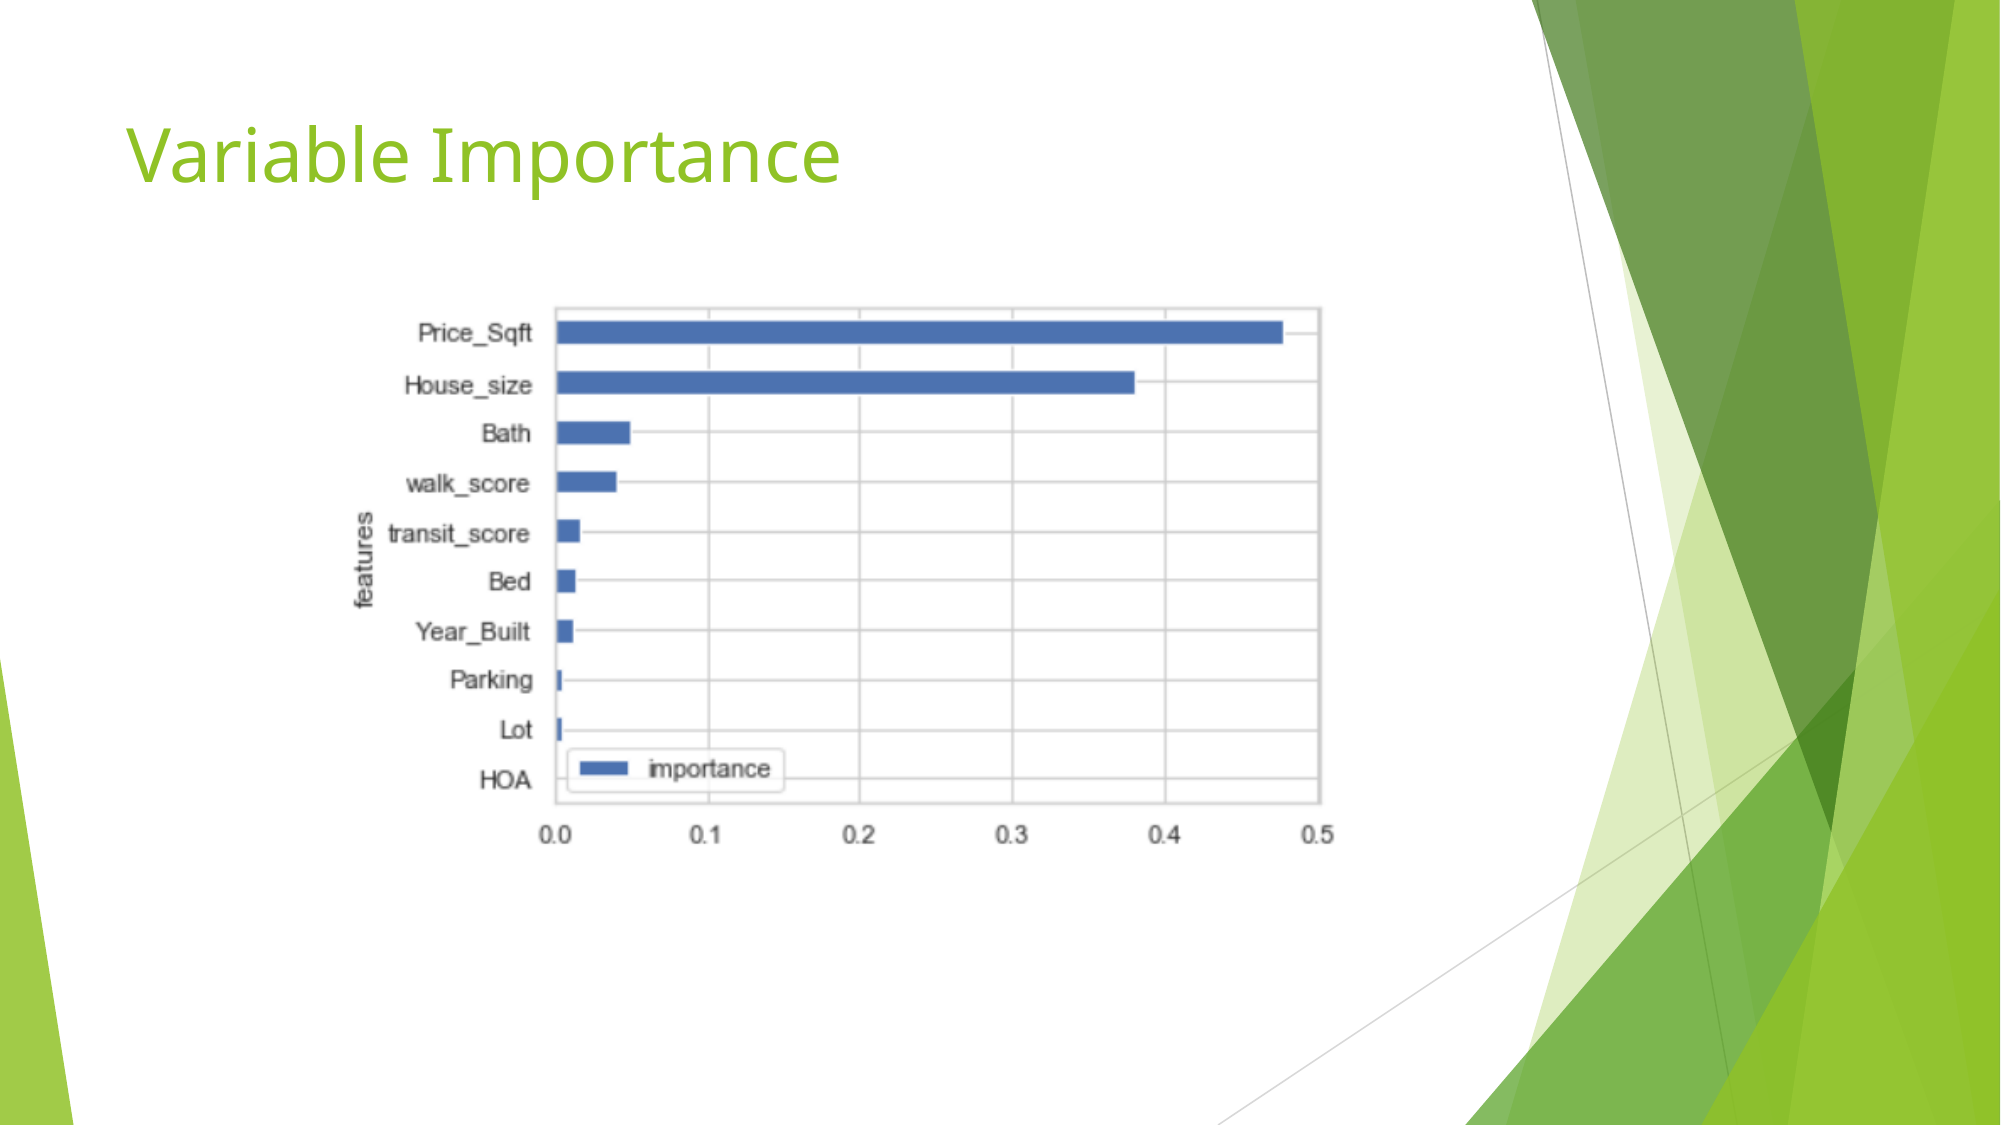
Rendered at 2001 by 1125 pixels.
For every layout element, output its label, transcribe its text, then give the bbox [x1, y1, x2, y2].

picture [317, 285, 1407, 889]
title Variable Importance [111, 99, 1522, 317]
